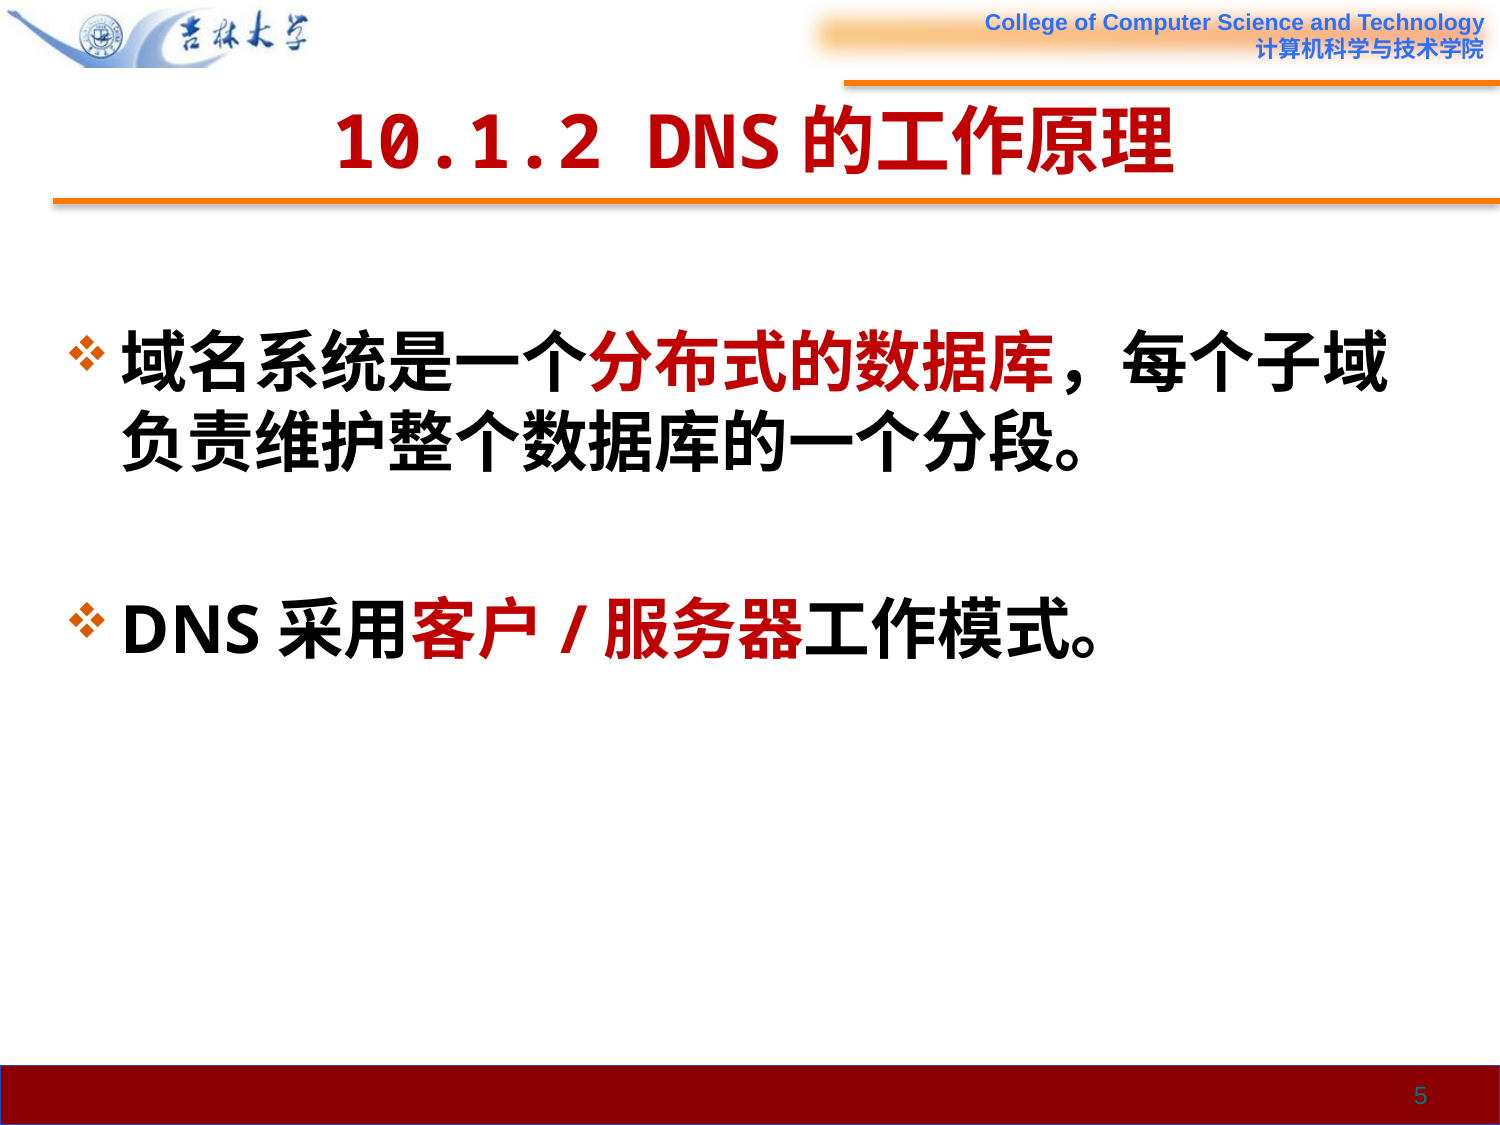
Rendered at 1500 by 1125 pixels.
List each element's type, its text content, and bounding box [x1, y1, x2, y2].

list 域名系统是一个分布式的数据库，每个子域负责维护整个数据库的一个分段。 DNS采用客户/服务器工作模式。 [49, 312, 1451, 1001]
picture [0, 0, 314, 68]
text_box 5 [1092, 1065, 1443, 1125]
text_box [799, 0, 1500, 71]
footer [0, 1063, 1500, 1125]
title 10.1.2 DNS的工作原理 [52, 77, 1455, 198]
